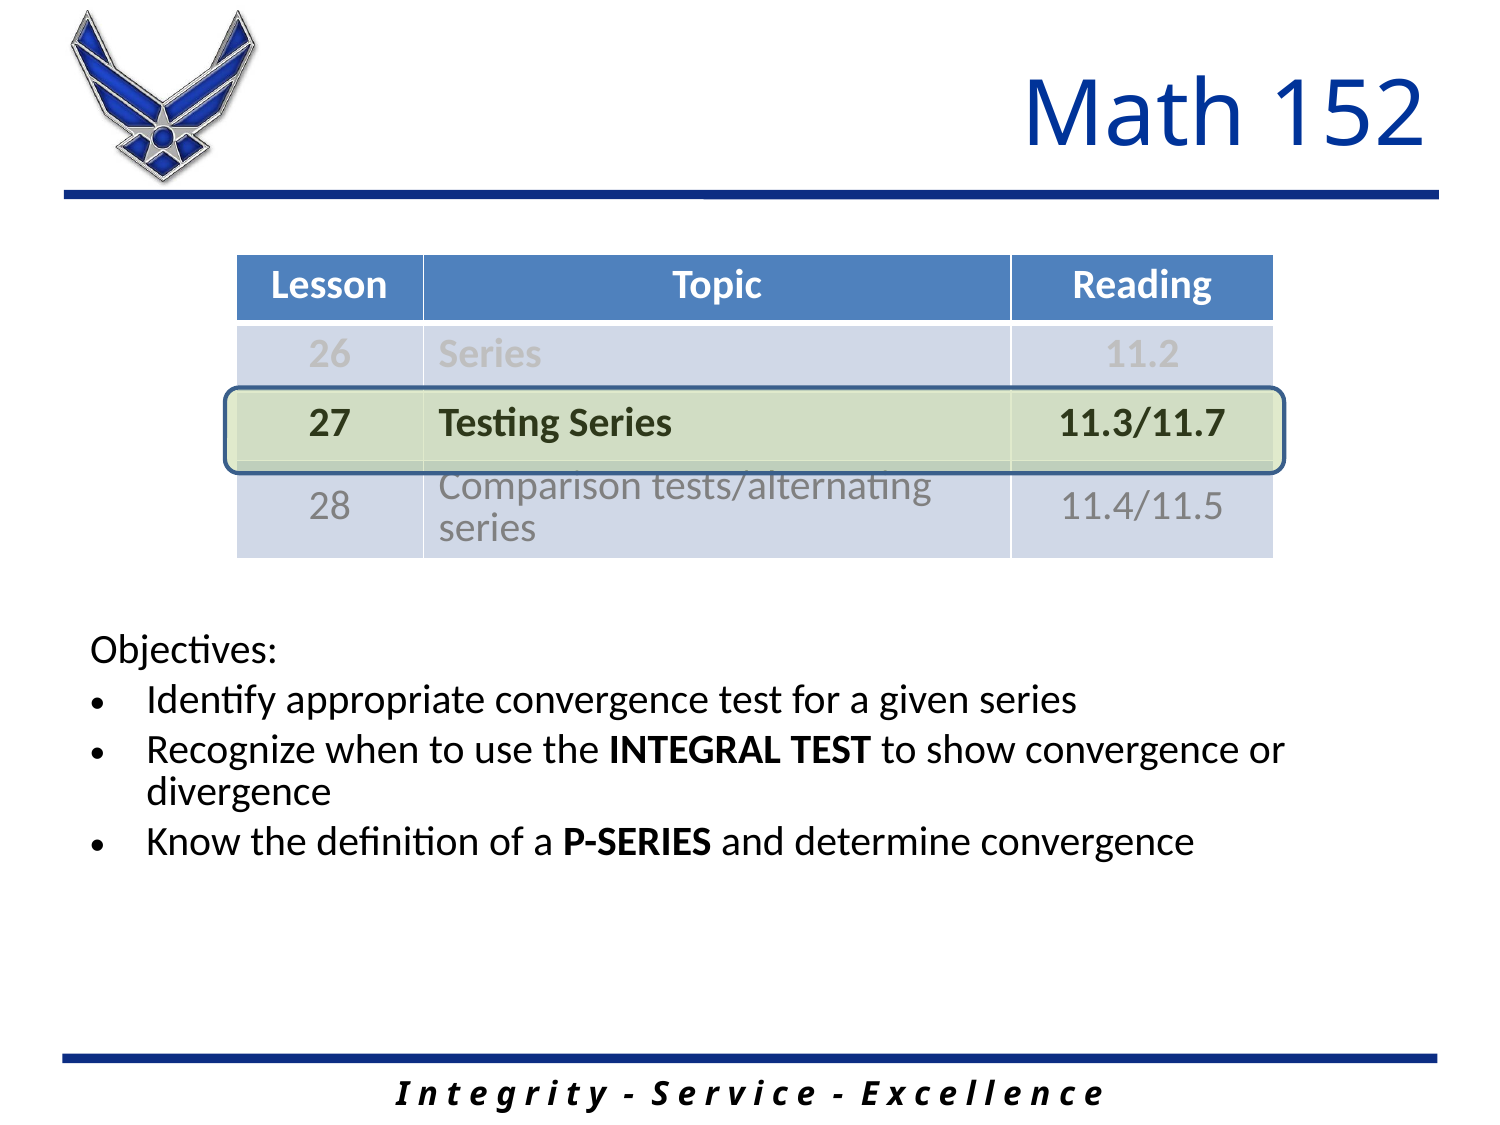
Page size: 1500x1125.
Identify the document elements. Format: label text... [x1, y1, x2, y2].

table_cell Series [424, 326, 1010, 387]
text_box [224, 387, 1285, 474]
list Objectives: Identify appropriate convergence test for a given series Recognize when to use the INTEGRAL TEST to show convergence or divergence Know the definition of a P-SERIES and determine convergence [75, 624, 1425, 1050]
table_cell 28 [237, 474, 423, 558]
title Math 152 [329, 15, 1443, 203]
table_cell 26 [237, 326, 423, 387]
table_header Reading [1012, 255, 1273, 320]
table_cell 11.4/11.5 [1012, 473, 1273, 558]
table_cell 11.2 [1012, 326, 1273, 387]
picture [65, 5, 261, 188]
table_cell Comparison tests/alternating series [424, 474, 1010, 558]
table_header Lesson [237, 255, 423, 320]
table_header Topic [424, 255, 1010, 320]
